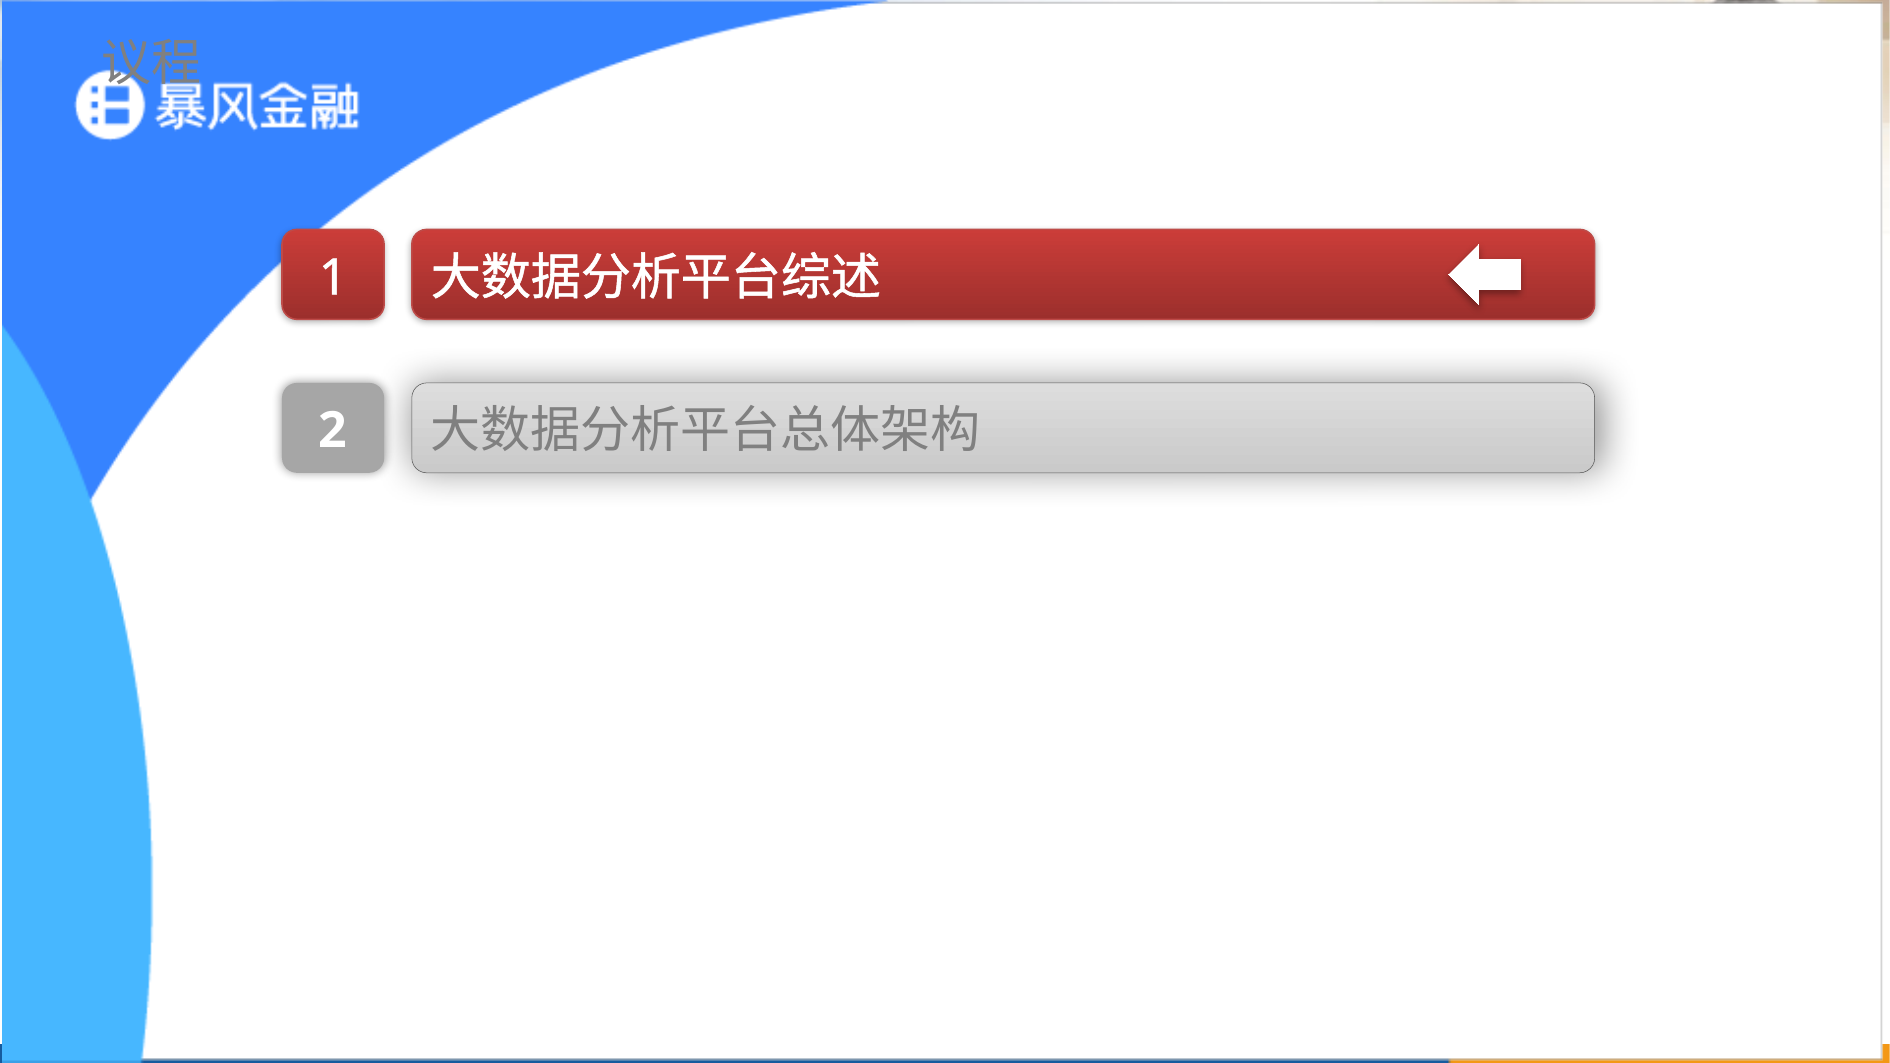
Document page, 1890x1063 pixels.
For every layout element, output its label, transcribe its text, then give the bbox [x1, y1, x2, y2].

text_box 大数据分析平台综述 [411, 228, 1596, 321]
text_box [1448, 244, 1521, 305]
text_box 大数据分析平台总体架构 [411, 382, 1595, 473]
title 议程 [87, 23, 1421, 85]
text_box 1 [281, 228, 385, 321]
picture [0, 0, 1890, 1063]
text_box 2 [279, 380, 387, 475]
